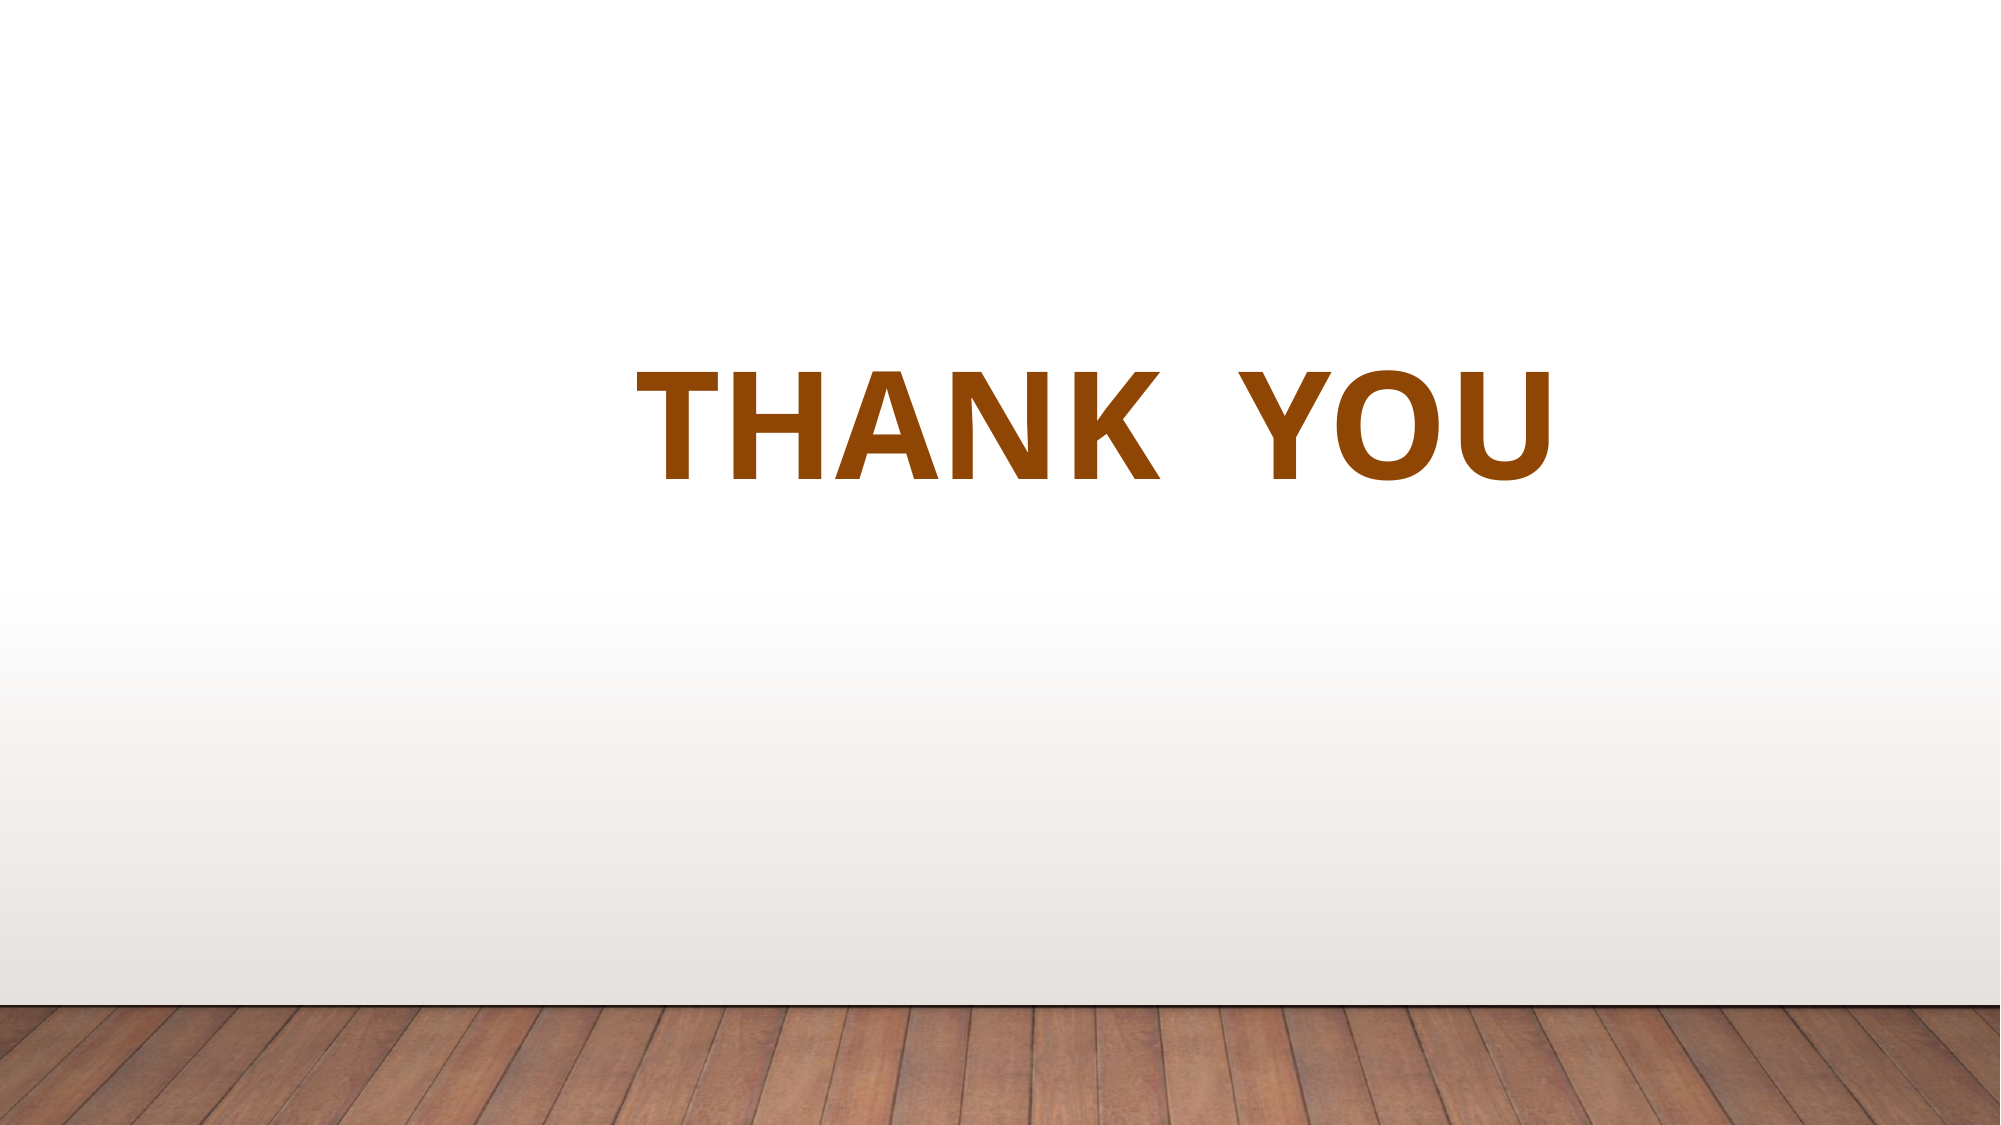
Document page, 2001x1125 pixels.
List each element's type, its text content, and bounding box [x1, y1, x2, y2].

picture [0, 1005, 2000, 1125]
text_box THANK YOU [365, 322, 1832, 517]
